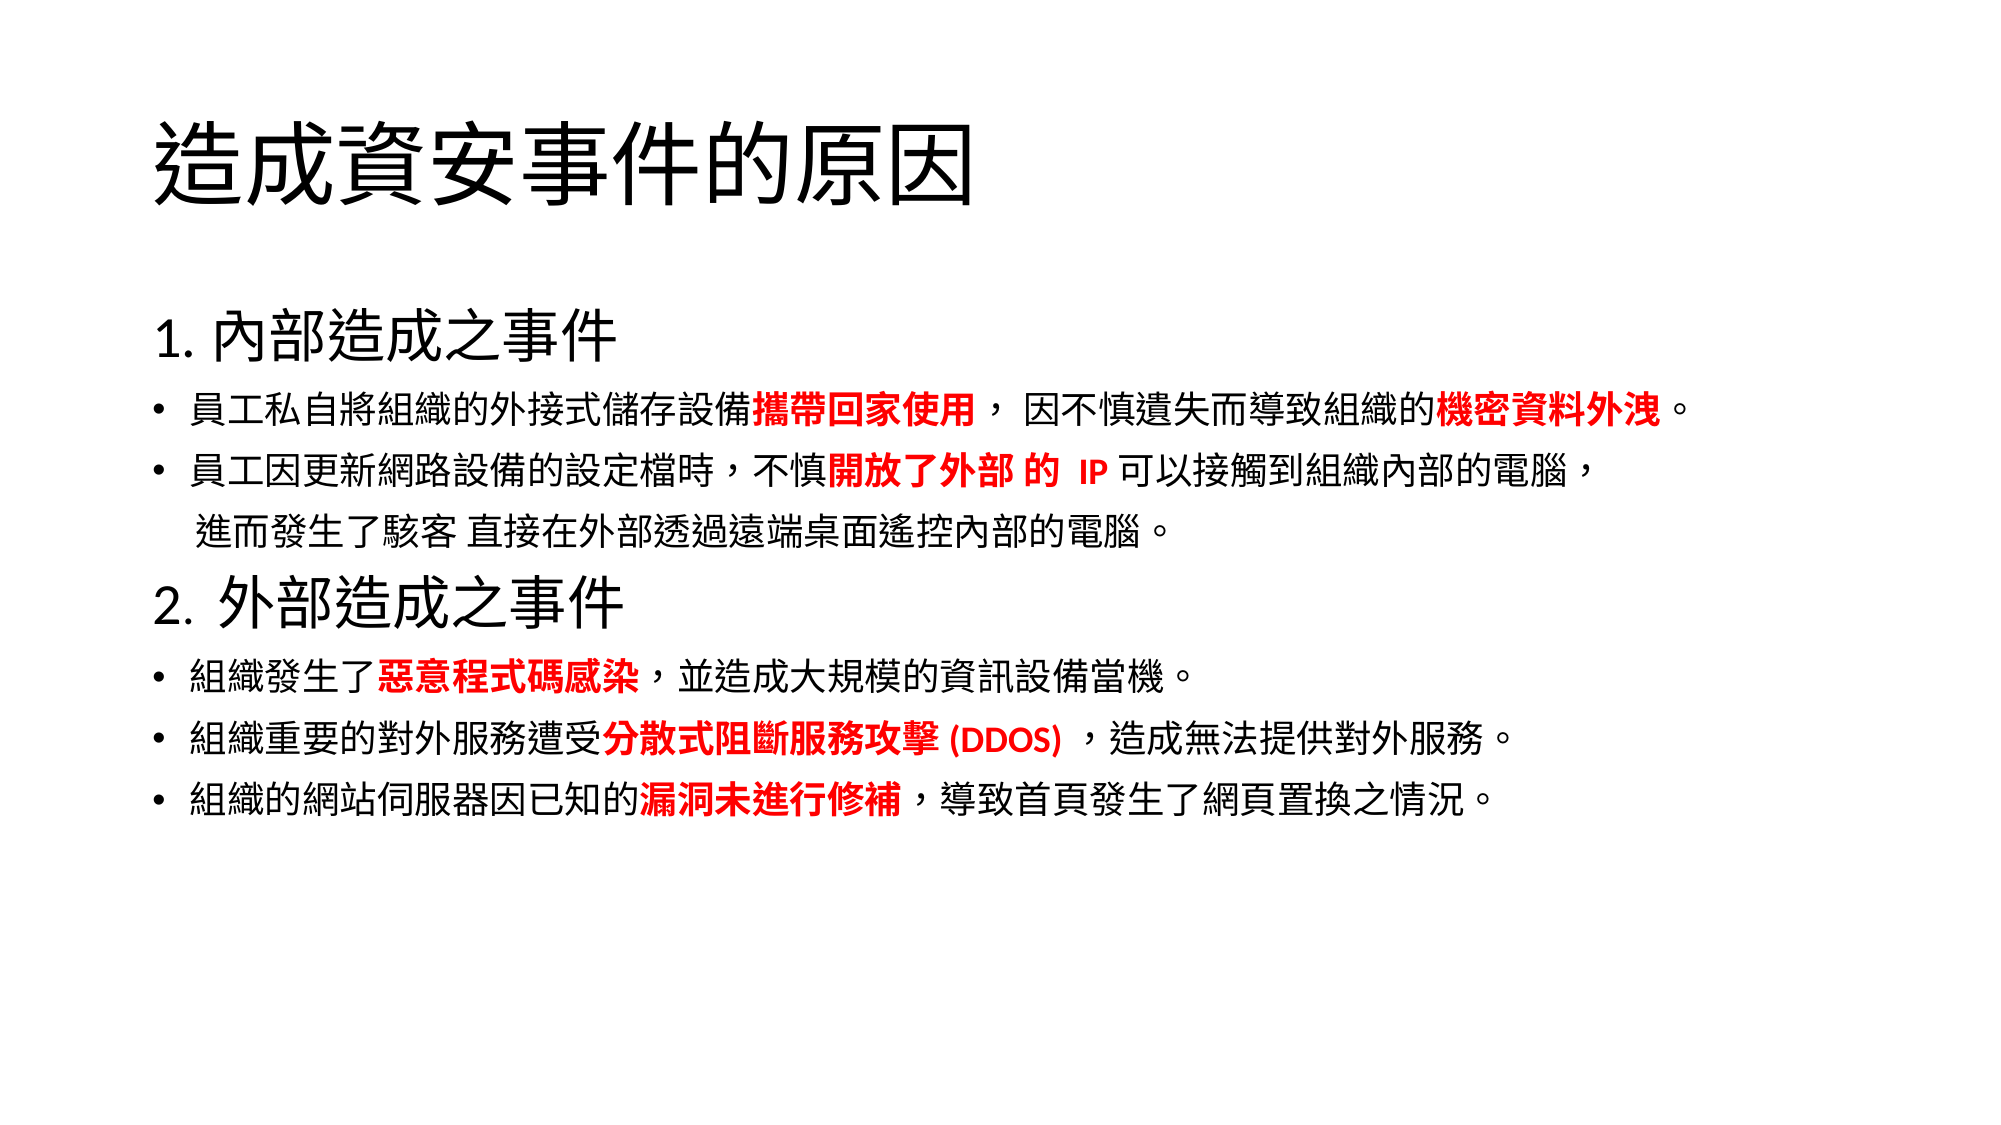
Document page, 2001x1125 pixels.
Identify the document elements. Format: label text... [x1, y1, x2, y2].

title 造成資安事件的原因 [137, 59, 1863, 278]
list 1.內部造成之事件 員工私自將組織的外接式儲存設備攜帶回家使用， 因不慎遺失而導致組織的機密資料外洩。 員工因更新網路設備的設定檔時，不慎開放了外部 的 IP可以接觸到組織內部的電腦， 進而發生了駭客 直接在外部透過遠端桌面遙控內部的電腦。 2. 外部造成之事件 組織發生了惡意程式碼感染，並造成大規模的資訊設備當機。 組織重要的對外服務遭受分散式阻斷服務攻擊(DDOS)，造成無法提供對外服務。 組織的網站伺服器因已知的漏洞未進行修補，導致首頁發生了網頁置換之情況。 [137, 299, 1863, 1014]
